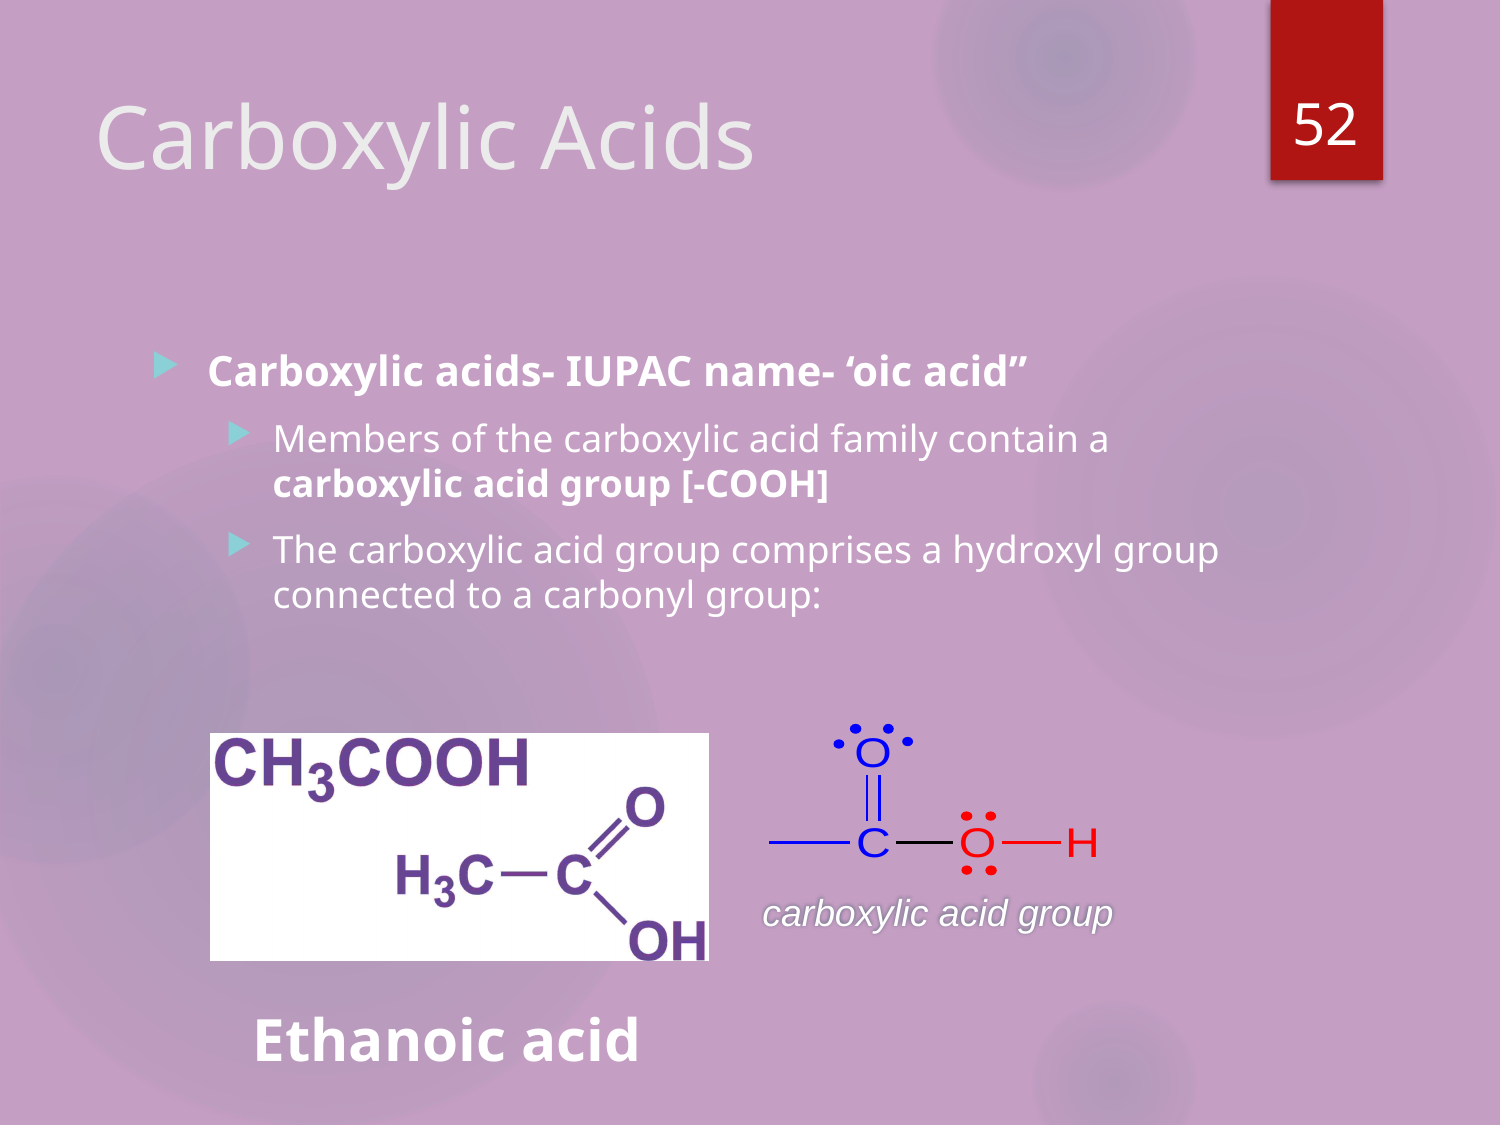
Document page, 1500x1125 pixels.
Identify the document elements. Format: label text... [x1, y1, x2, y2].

title Carboxylic Acids [79, 74, 1237, 304]
picture [210, 733, 709, 962]
list Carboxylic acids- IUPAC name- ‘oic acid” Members of the carboxylic acid family contain a carboxylic acid group [-COOH] The carboxylic acid group comprises a hydroxyl group connected to a carbonyl group: [135, 336, 1237, 1025]
text_box Ethanoic acid [238, 996, 656, 1081]
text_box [0, 714, 1161, 938]
slide_number 52 [1273, 48, 1378, 175]
